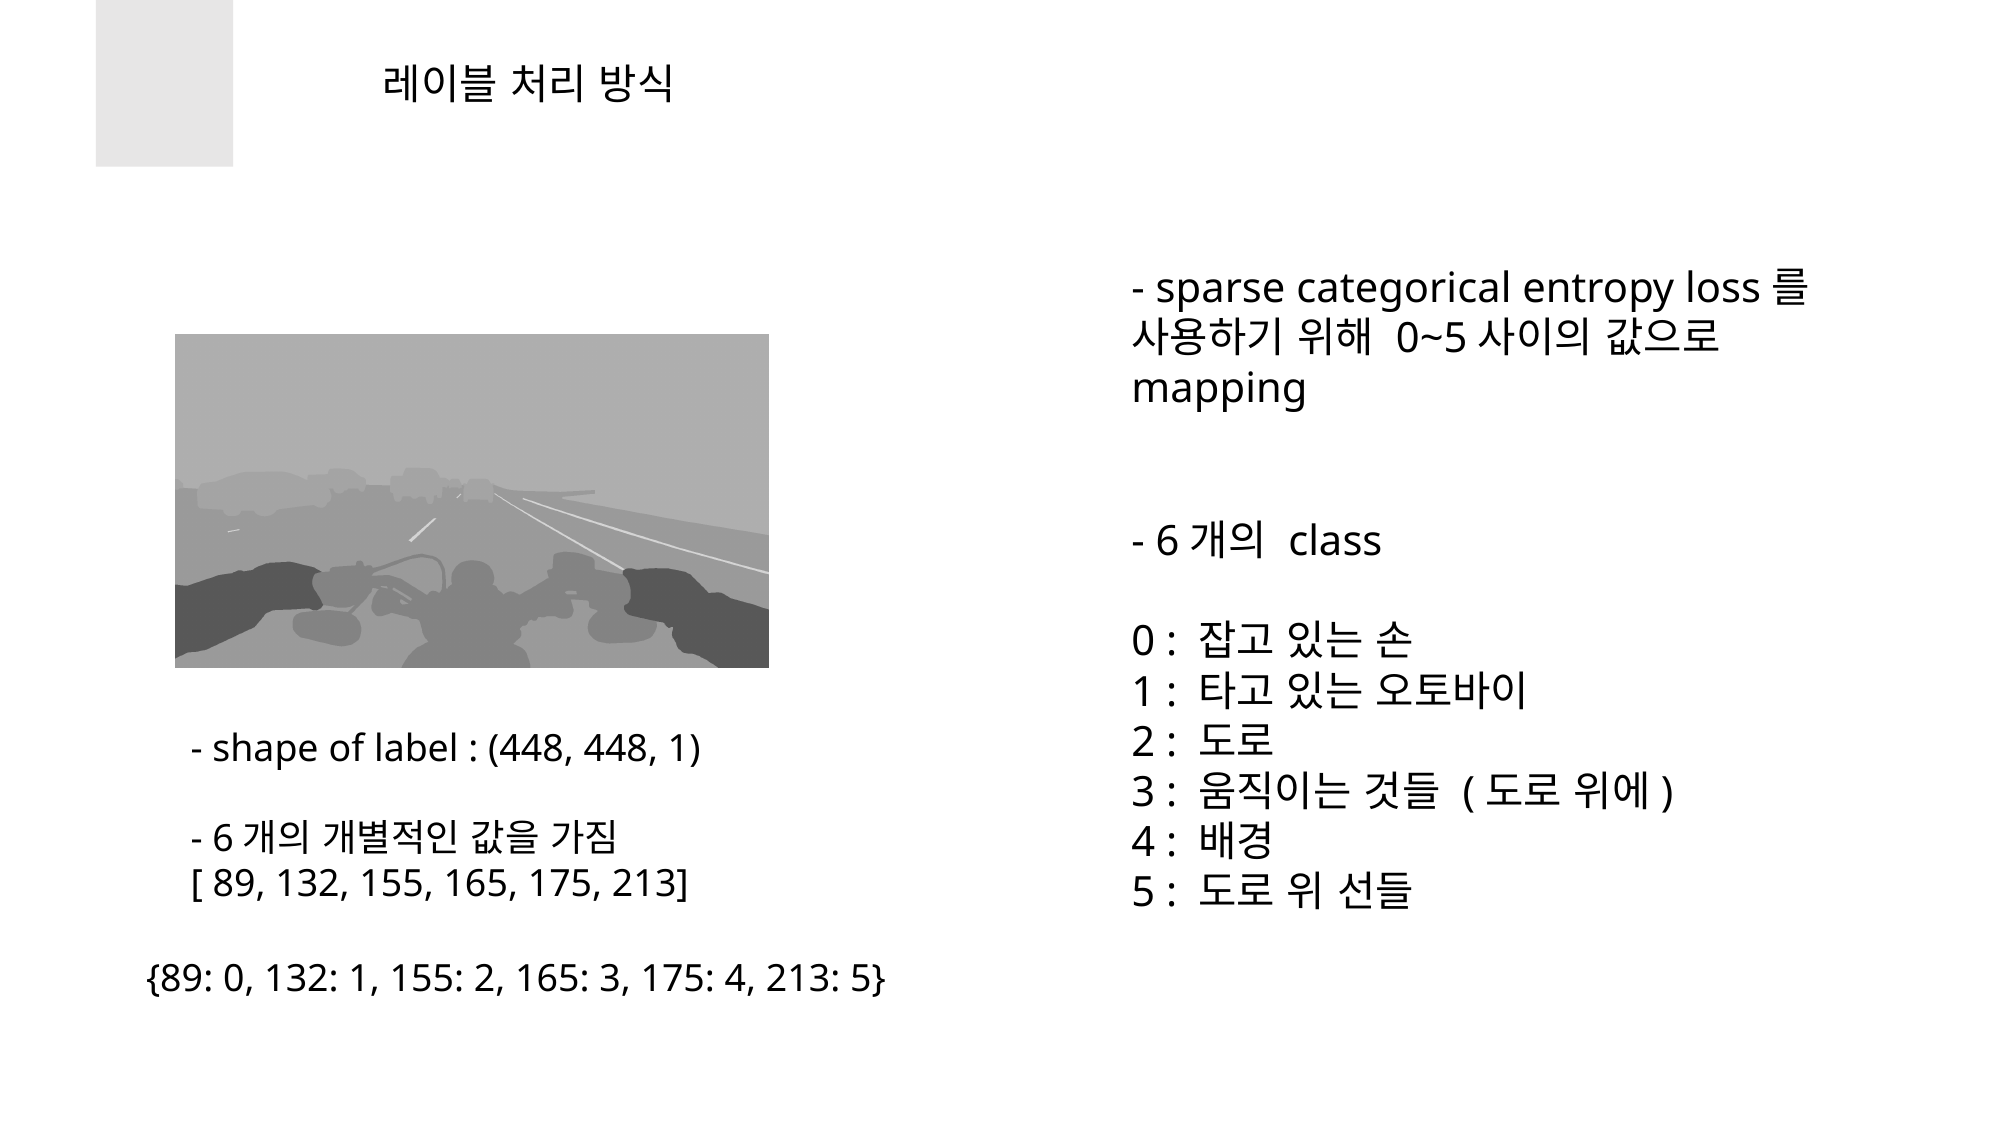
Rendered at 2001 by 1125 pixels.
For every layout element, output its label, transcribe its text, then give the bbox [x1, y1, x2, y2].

text_box {89: 0, 132: 1, 155: 2, 165: 3, 175: 4, 213: 5} [131, 946, 927, 1006]
text_box - 6개의 class 0 : 잡고 있는 손 1 : 타고 있는 오토바이 2 : 도로 3 : 움직이는 것들 (도로 위에) 4 : 배경 5 : 도로 위 선들 [1116, 506, 1730, 922]
text_box - sparse categorical entropy loss를 사용하기 위해 0~5사이의 값으로 mapping [1116, 253, 1918, 419]
text_box 레이블 처리 방식 [234, 50, 826, 116]
text_box [95, 0, 234, 168]
picture [175, 334, 769, 668]
text_box - shape of label : (448, 448, 1) - 6개의 개별적인 값을 가짐 [ 89, 132, 155, 165, 175, 213] [175, 716, 793, 912]
